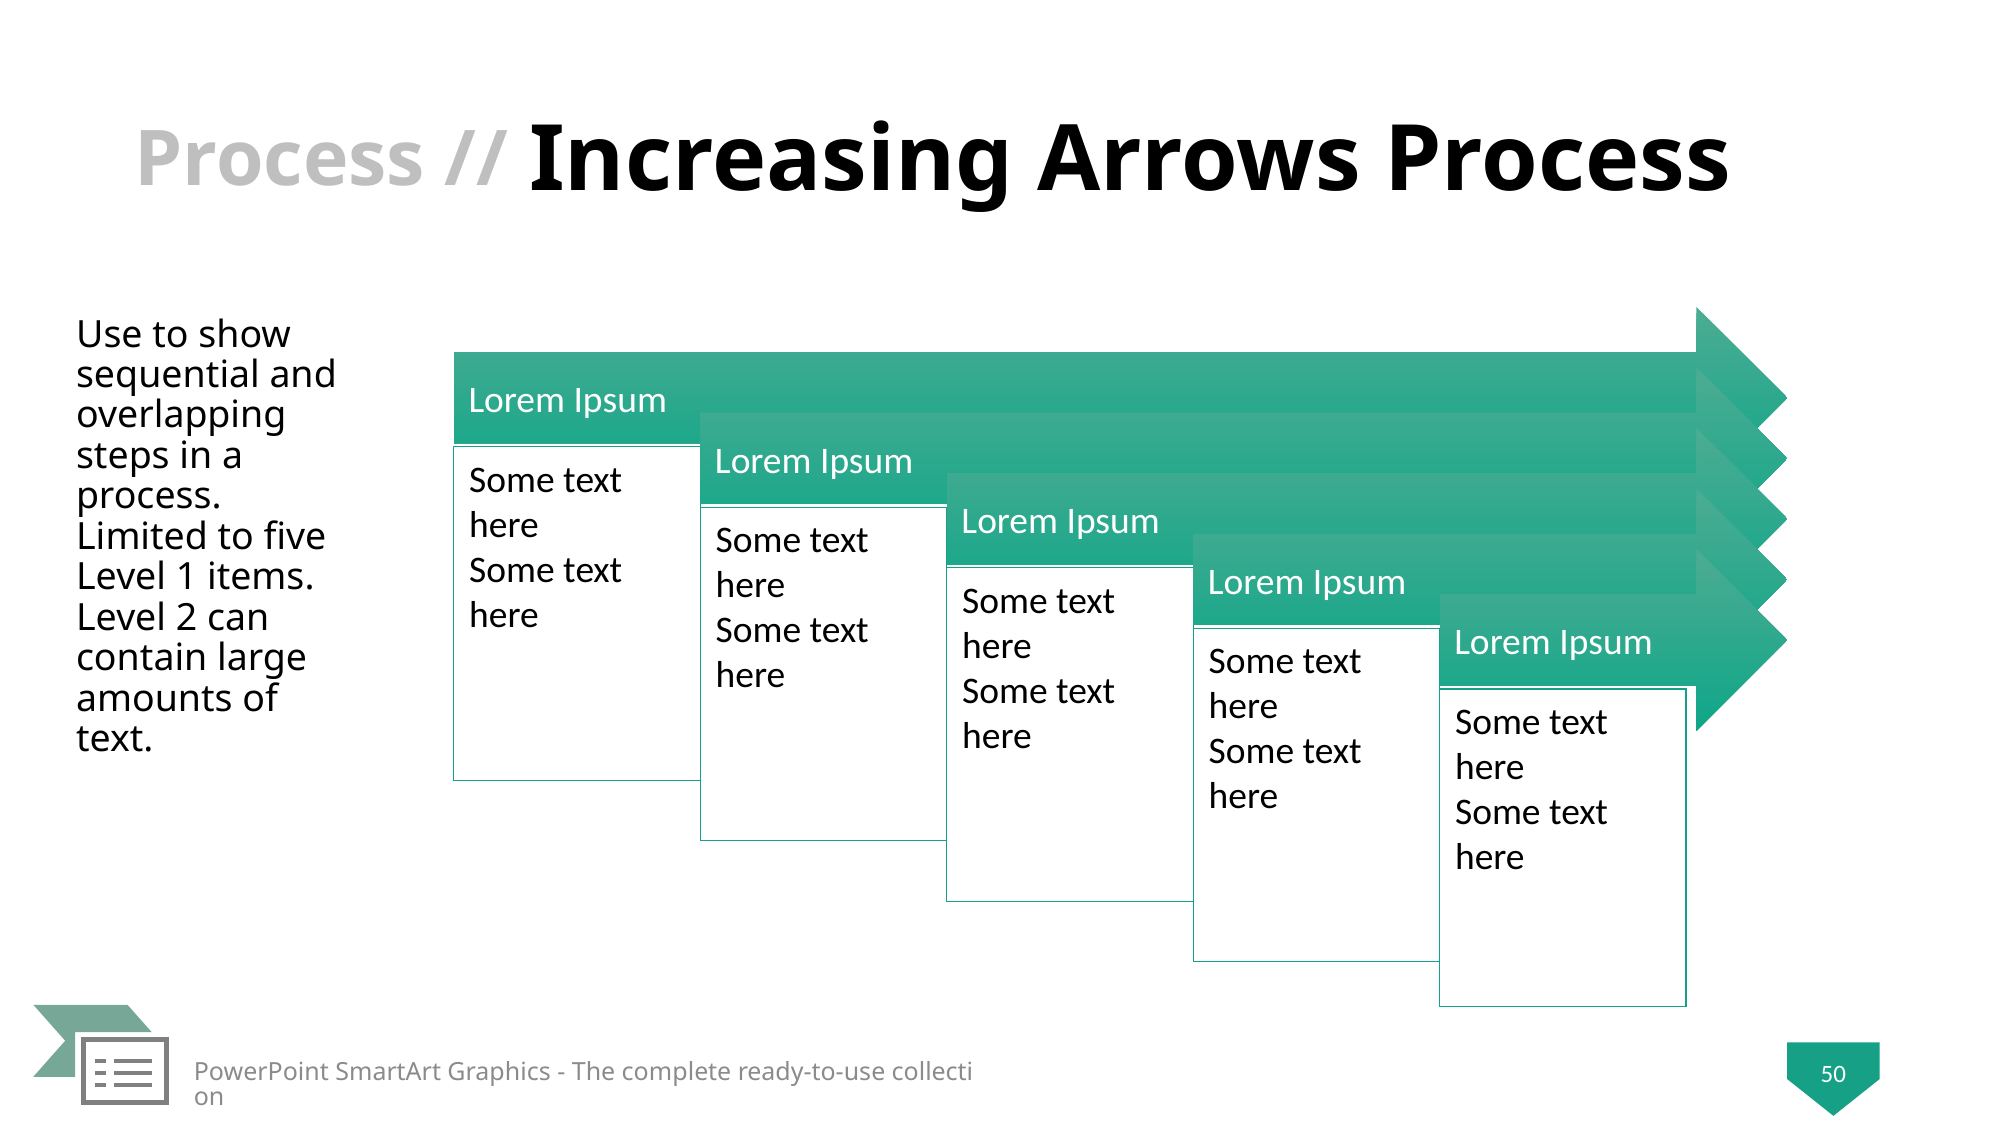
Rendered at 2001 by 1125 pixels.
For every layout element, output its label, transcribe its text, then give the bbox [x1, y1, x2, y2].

list Use to show sequential and overlapping steps in a process. Limited to five Level 1 items. Level 2 can contain large amounts of text. [60, 307, 361, 691]
title Increasing Arrows Process [514, 52, 1863, 270]
footer PowerPoint SmartArt Graphics - The complete ready-to-use collection [178, 1042, 1004, 1103]
slide_number 50 [1787, 1042, 1880, 1103]
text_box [453, 307, 1788, 1007]
